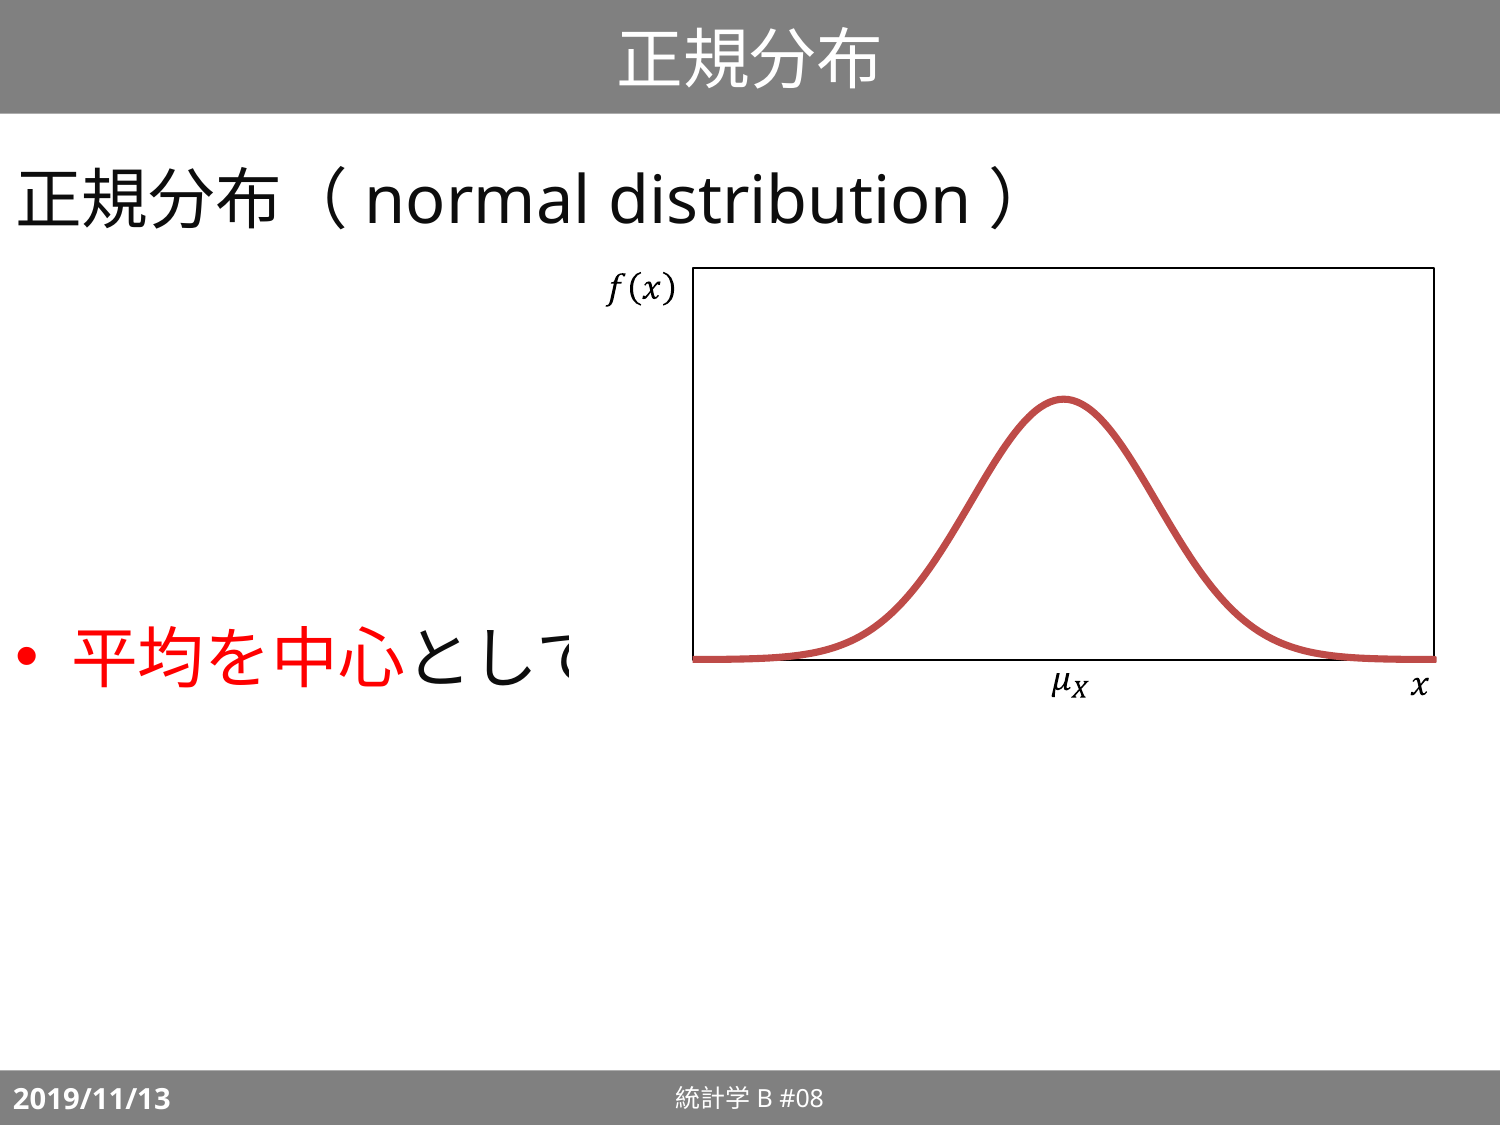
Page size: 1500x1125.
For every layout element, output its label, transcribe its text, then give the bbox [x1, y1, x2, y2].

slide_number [0, 1070, 266, 1125]
footer 統計学B #08 [295, 1070, 1205, 1125]
picture [568, 243, 1471, 722]
title 正規分布 [0, 0, 1500, 114]
